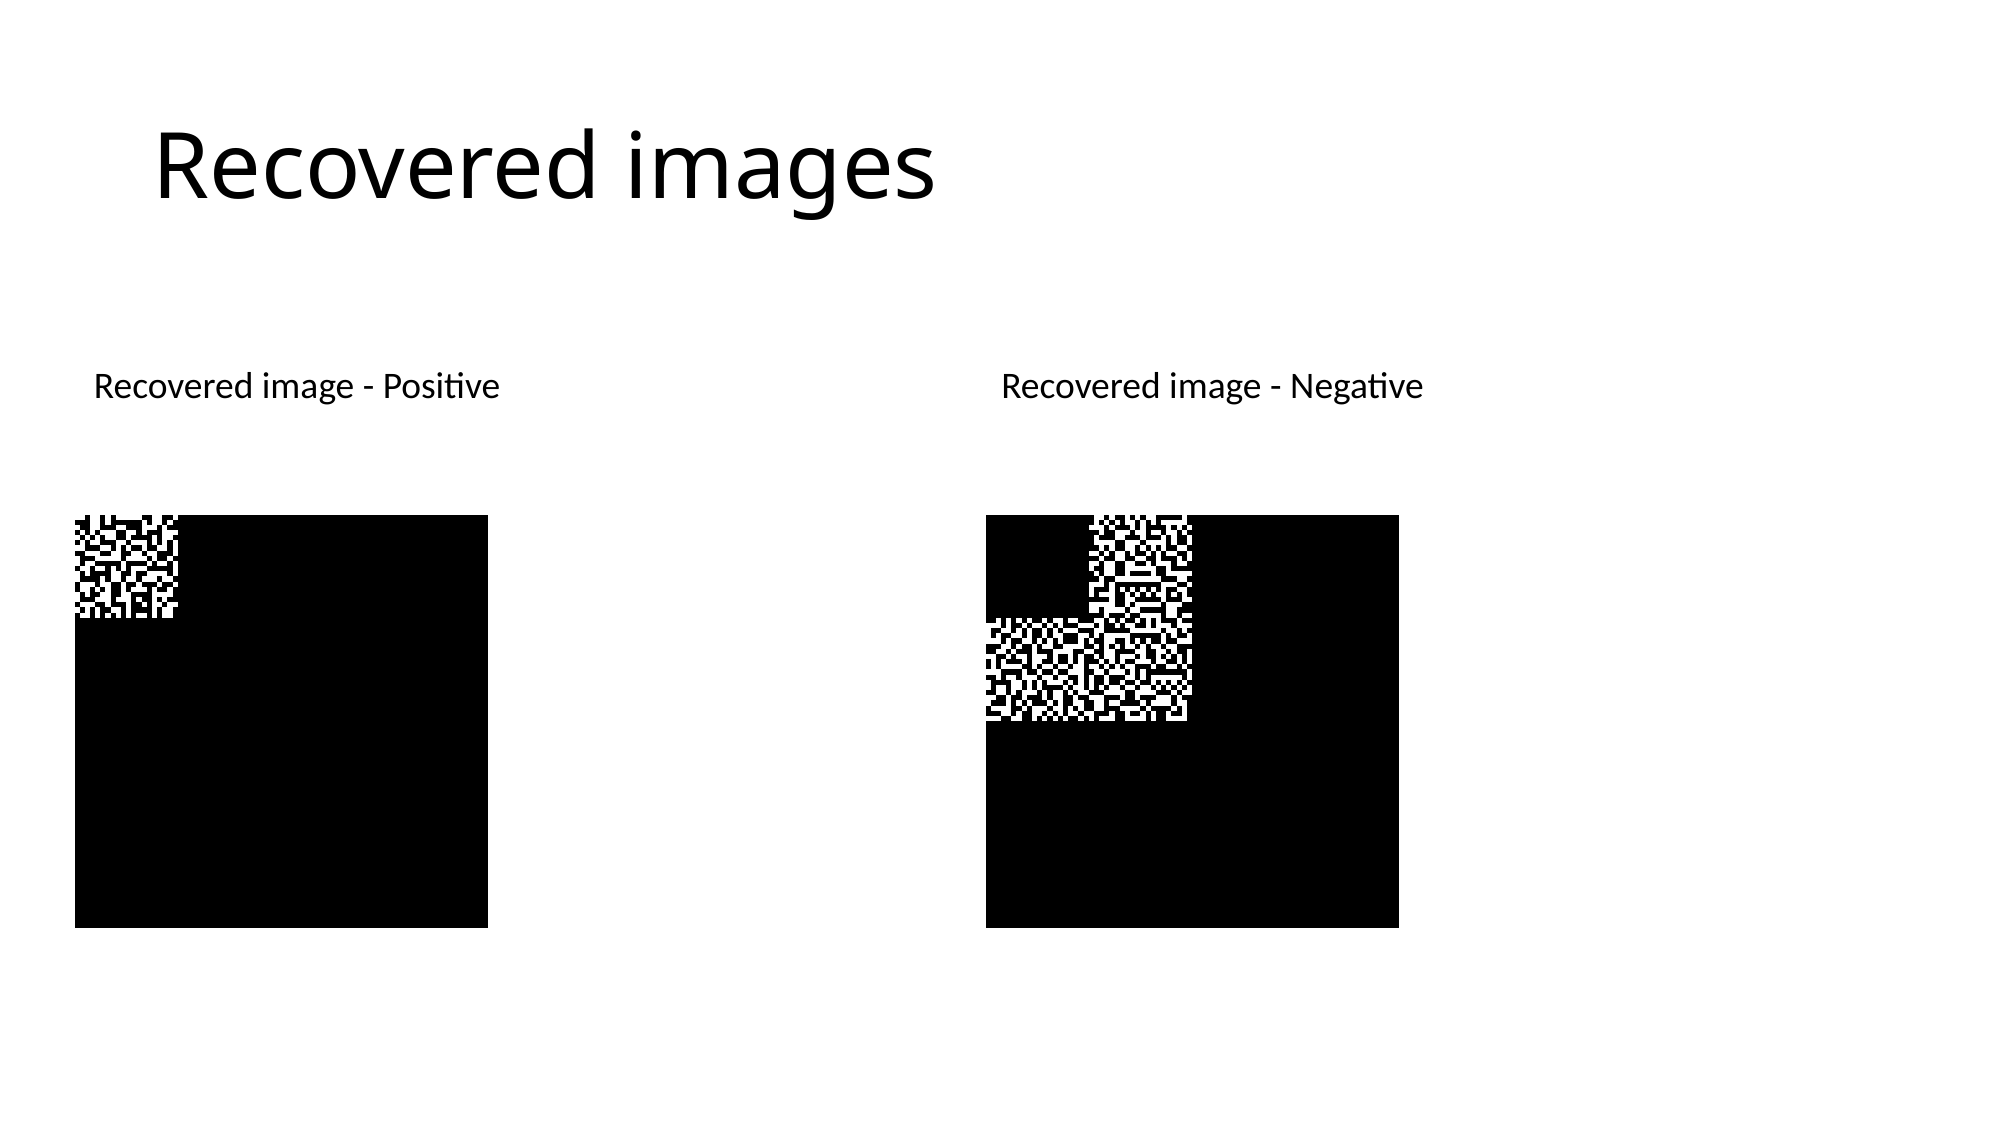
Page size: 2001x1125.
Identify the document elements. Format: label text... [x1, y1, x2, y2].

title Recovered images [137, 59, 1863, 278]
picture [986, 515, 1399, 928]
text_box Recovered image - Positive [79, 353, 521, 414]
text_box Recovered image - Negative [986, 353, 1497, 414]
picture [74, 515, 488, 928]
